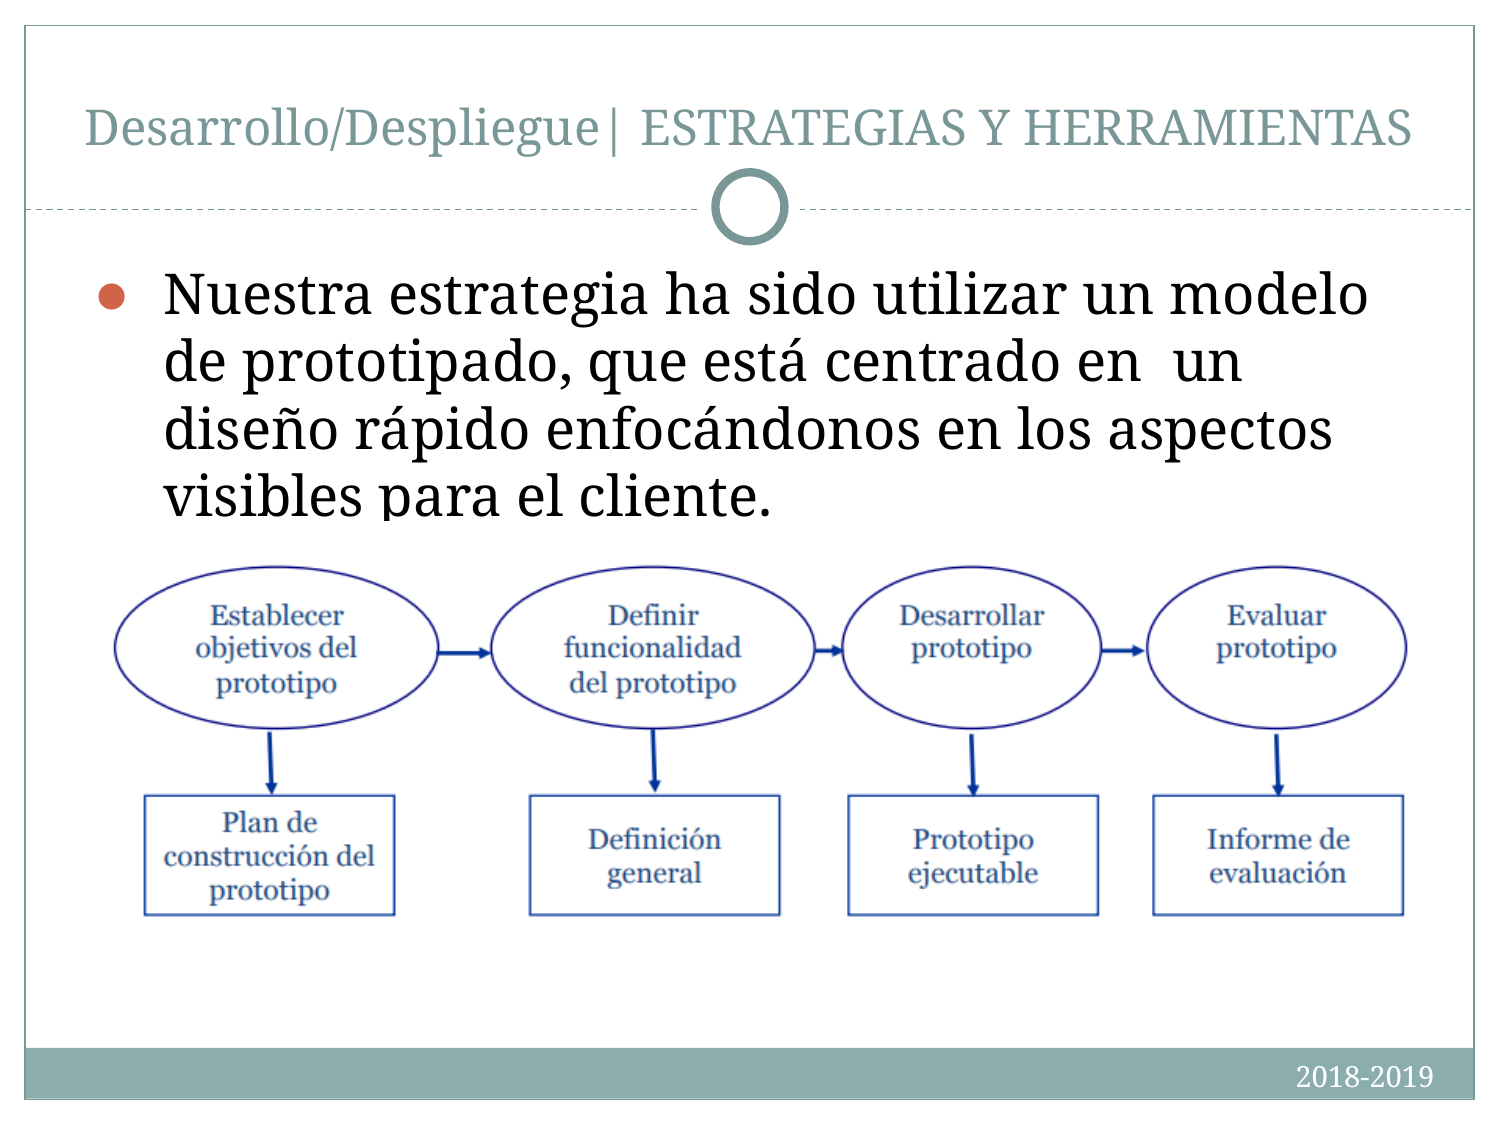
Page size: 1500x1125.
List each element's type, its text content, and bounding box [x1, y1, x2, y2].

list Nuestra estrategia ha sido utilizar un modelo de prototipado, que está centrado en un diseño rápido enfocándonos en los aspectos visibles para el cliente. [49, 250, 1445, 1001]
text_box Desarrollo/Despliegue| ESTRATEGIAS Y HERRAMIENTAS [49, 38, 1450, 164]
picture [72, 521, 1445, 1001]
slide_number 2018-2019 [950, 1050, 1450, 1111]
